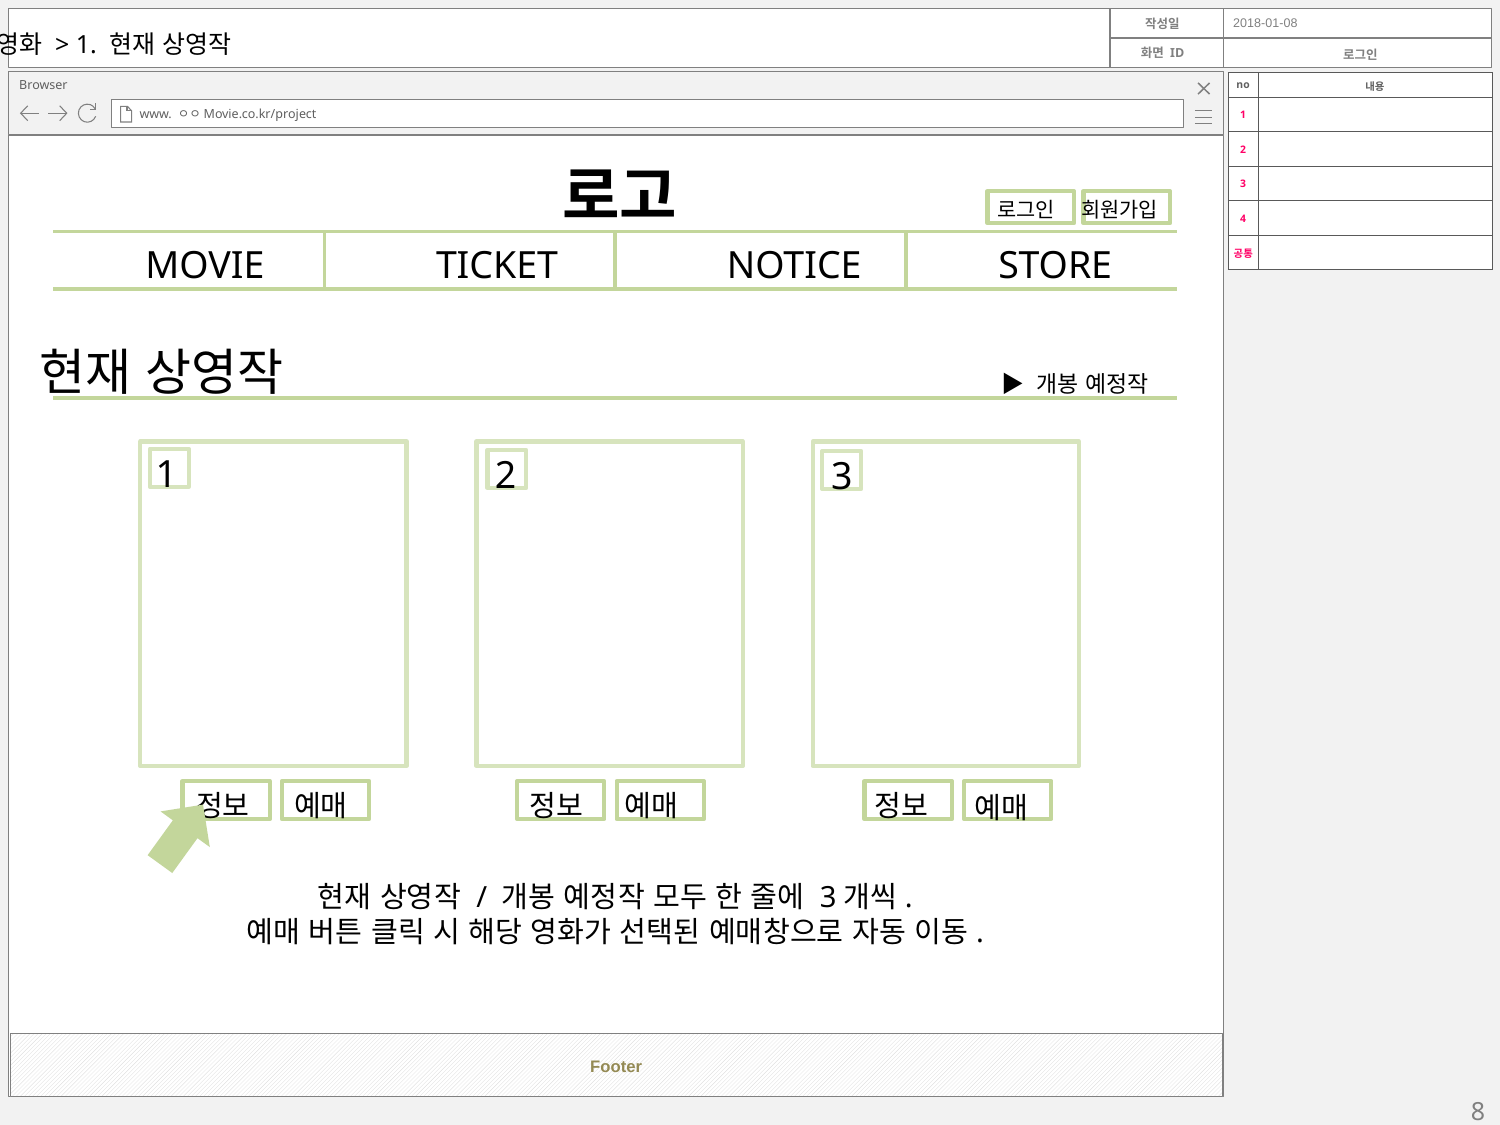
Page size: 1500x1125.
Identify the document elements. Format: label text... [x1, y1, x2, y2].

table_cell 공통 [1229, 236, 1258, 269]
table_cell [1259, 167, 1492, 200]
text_box 2018-01-08 [1224, 11, 1490, 38]
table_cell [1259, 201, 1492, 235]
text_box Footer [8, 1032, 1225, 1099]
table_cell 2 [1229, 132, 1258, 166]
text_box 영화 > 1. 현재 상영작 [0, 20, 247, 66]
table_header 내용 [1259, 73, 1492, 97]
table_cell [1259, 132, 1492, 166]
title 로그인 [1223, 37, 1489, 68]
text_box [987, 188, 1171, 227]
table_cell 4 [1229, 201, 1258, 235]
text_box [52, 148, 1188, 941]
table_cell [1259, 236, 1492, 269]
table_cell 1 [1229, 98, 1258, 131]
table_header no [1229, 73, 1258, 97]
slide_number 8 [1162, 1099, 1500, 1125]
table_cell 3 [1229, 167, 1258, 200]
table_cell [1259, 98, 1492, 131]
